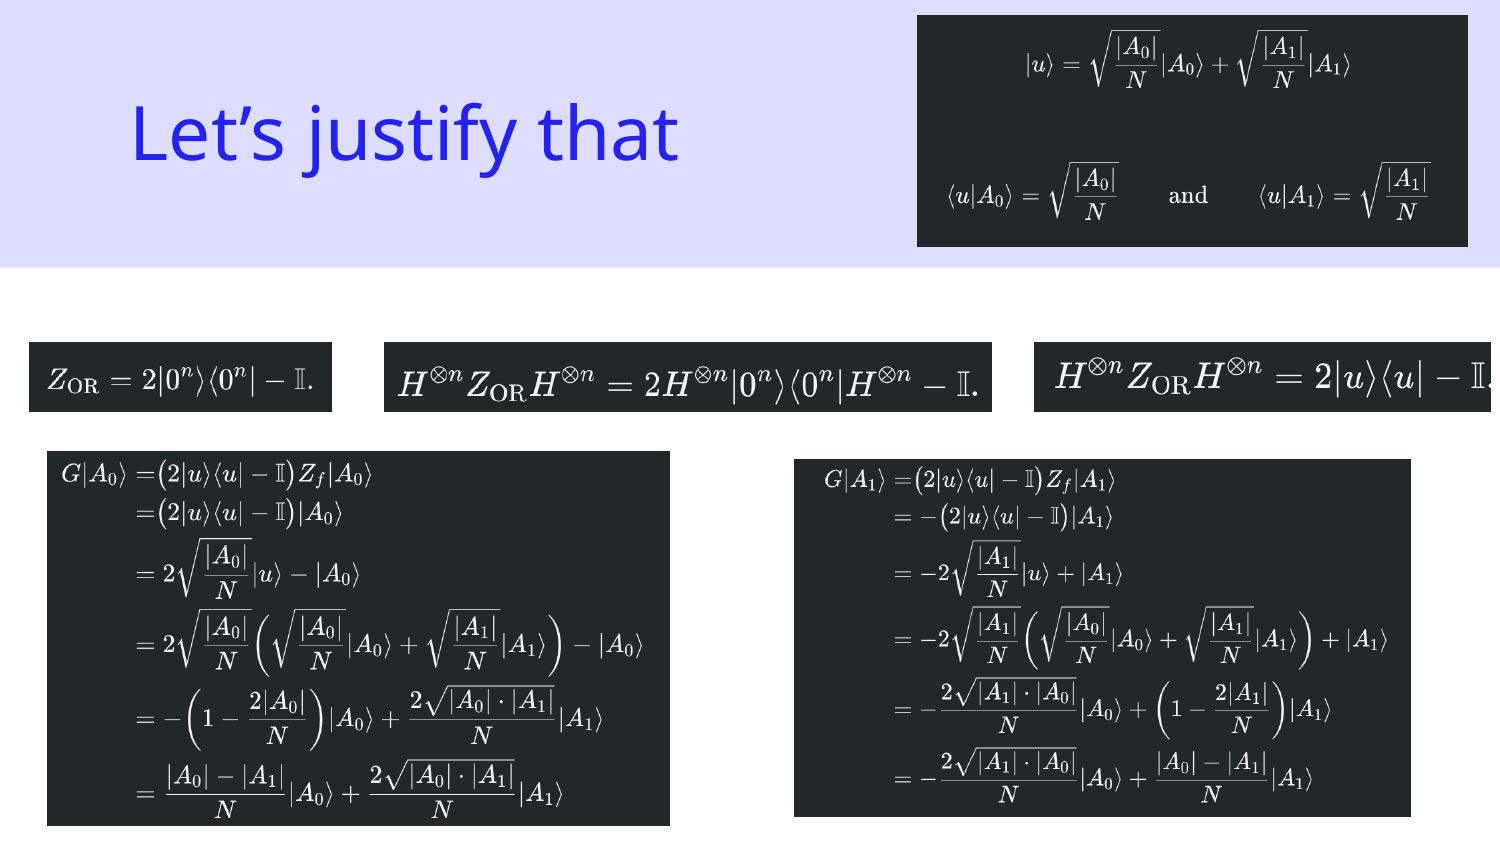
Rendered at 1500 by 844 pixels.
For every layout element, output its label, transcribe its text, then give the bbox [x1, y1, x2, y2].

picture [1034, 342, 1491, 413]
picture [384, 342, 992, 413]
picture [29, 342, 332, 413]
picture [47, 451, 671, 826]
picture [916, 14, 1469, 247]
subtitle Let’s justify that [129, 85, 911, 209]
picture [794, 459, 1411, 818]
